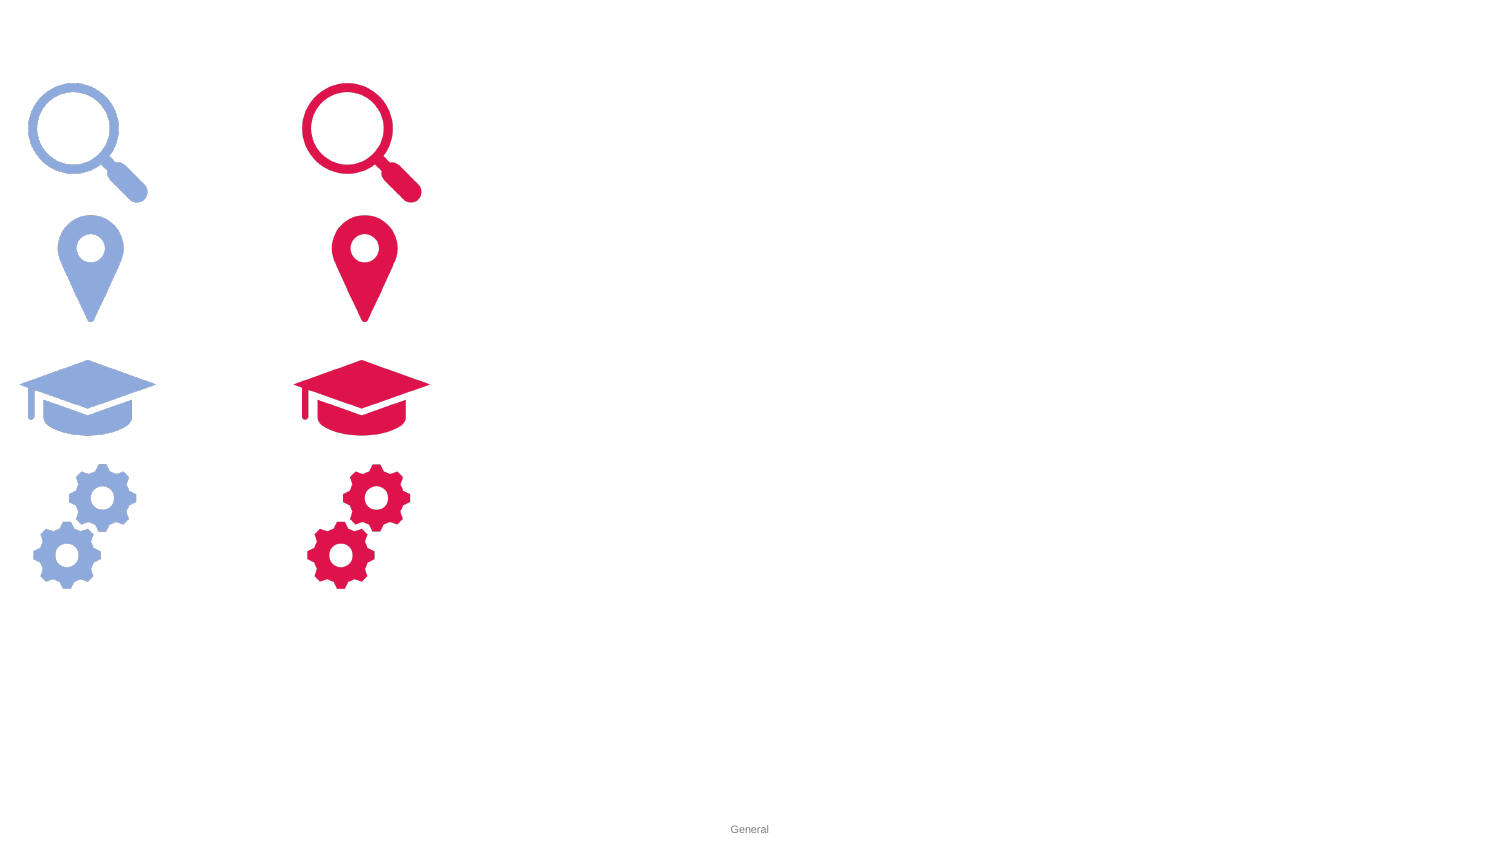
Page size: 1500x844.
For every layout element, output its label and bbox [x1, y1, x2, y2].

picture [9, 70, 166, 602]
picture [283, 70, 440, 602]
